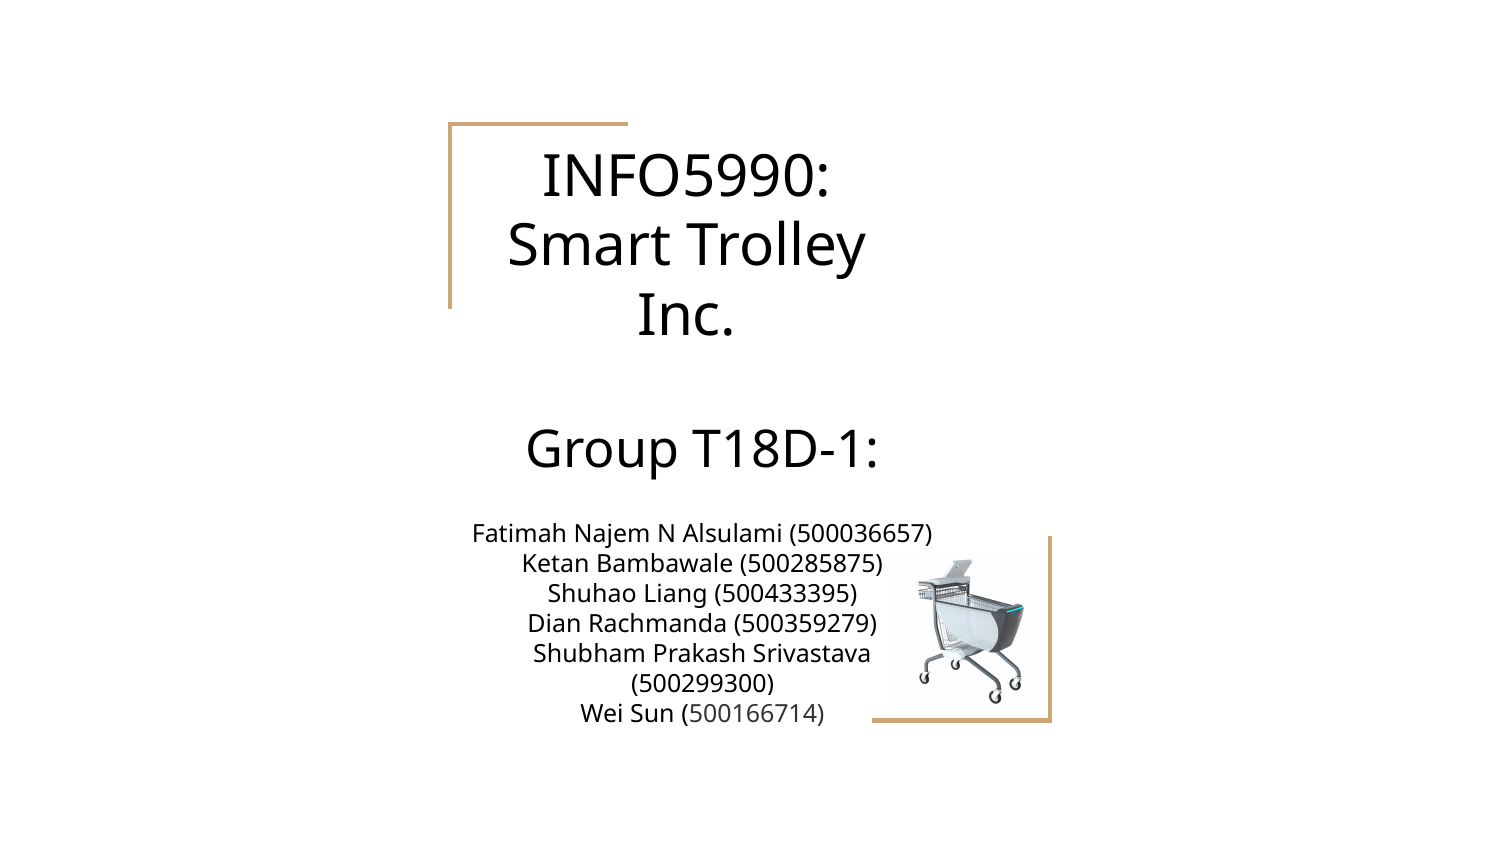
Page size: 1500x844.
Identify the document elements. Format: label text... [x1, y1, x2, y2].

title INFO5990: Smart Trolley Inc. [452, 131, 922, 363]
picture [891, 552, 1046, 708]
subtitle Group T18D-1: Fatimah Najem N Alsulami (500036657) Ketan Bambawale (500285875) Shuhao Liang (500433395) Dian Rachmanda (500359279) Shubham Prakash Srivastava (500299300) Wei Sun (500166714) [452, 400, 954, 516]
